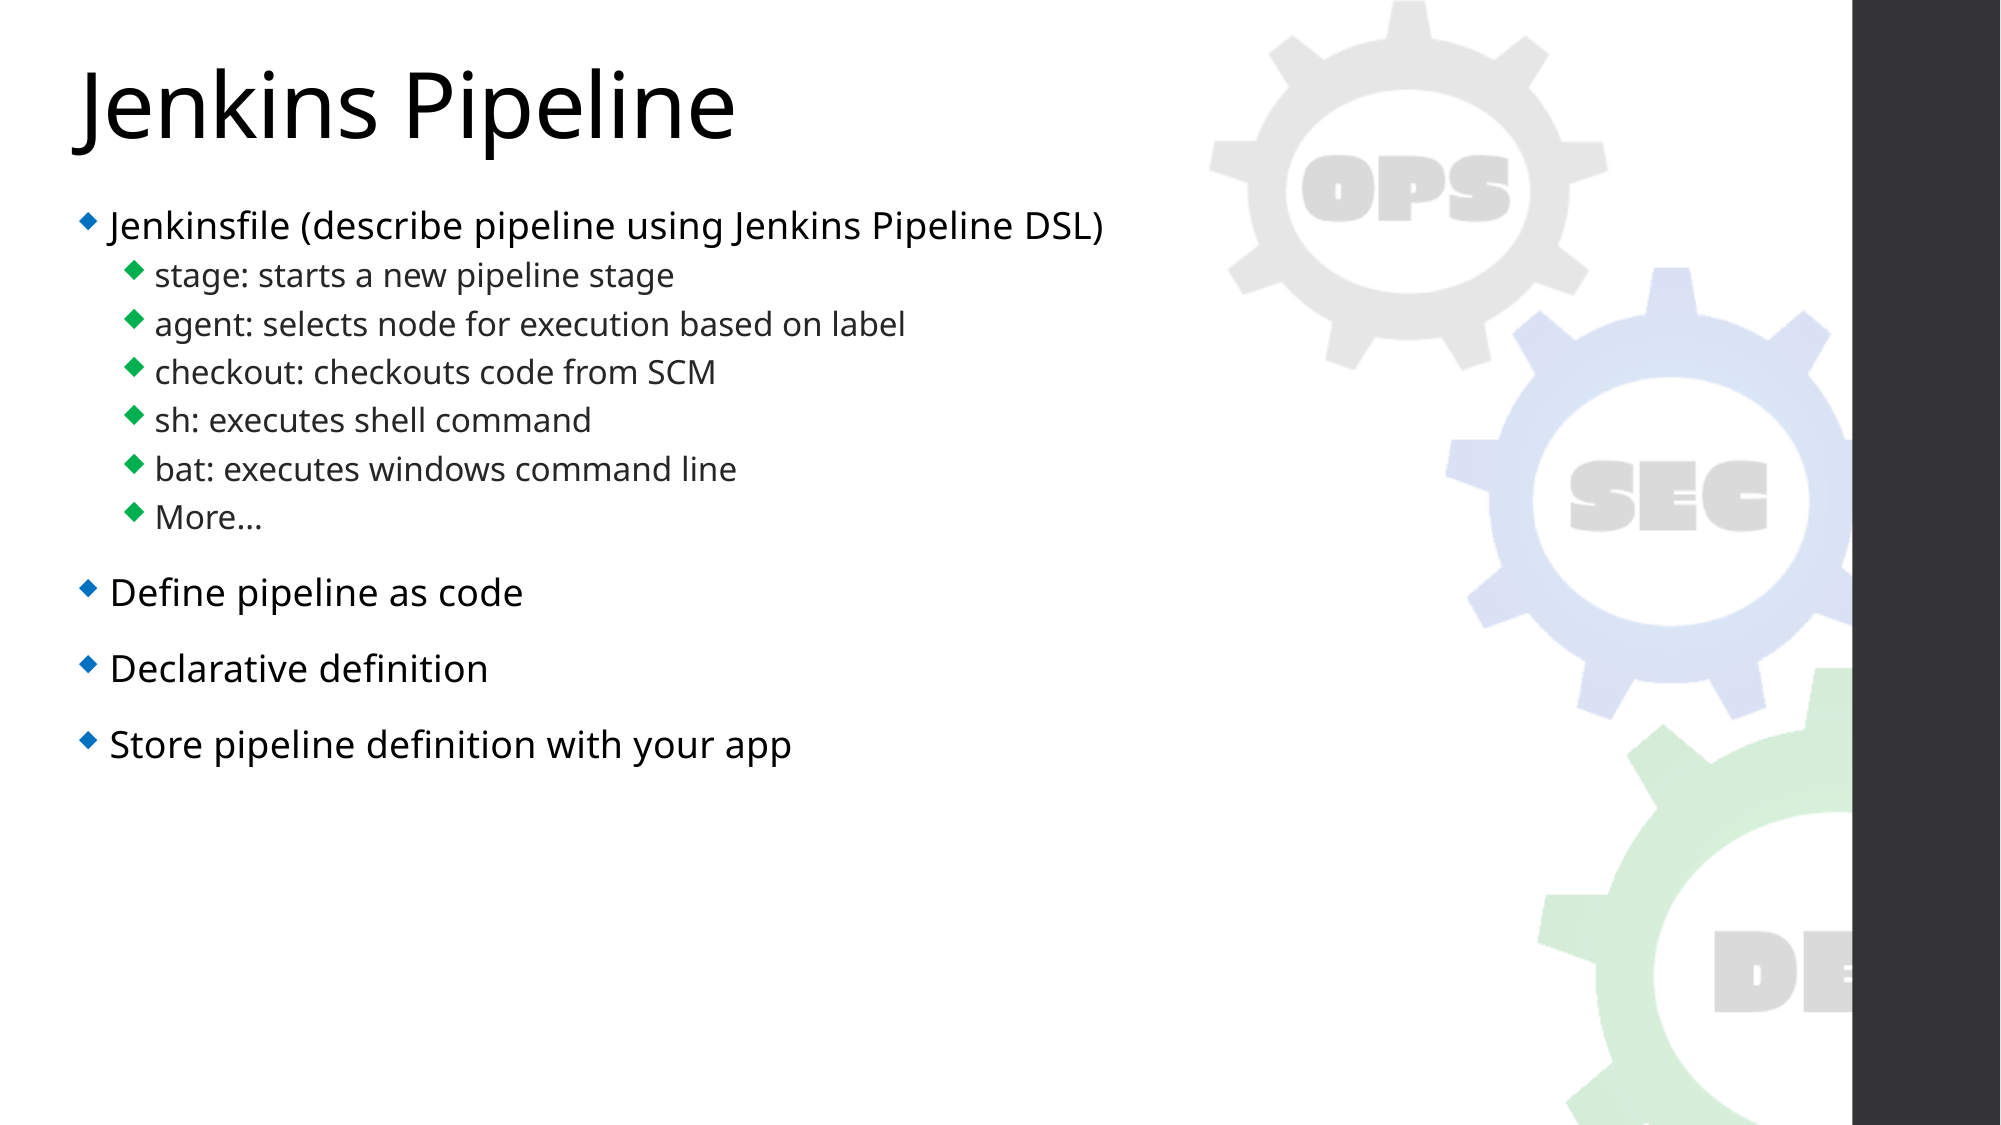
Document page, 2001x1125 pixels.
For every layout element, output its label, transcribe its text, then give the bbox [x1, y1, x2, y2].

title Jenkins Pipeline [64, 33, 1797, 166]
list Jenkinsfile (describe pipeline using Jenkins Pipeline DSL) stage: starts a new pipeline stage agent: selects node for execution based on label checkout: checkouts code from SCM sh: executes shell command bat: executes windows command line More… Define pipeline as code Declarative definition Store pipeline definition with your app [64, 198, 1797, 1073]
